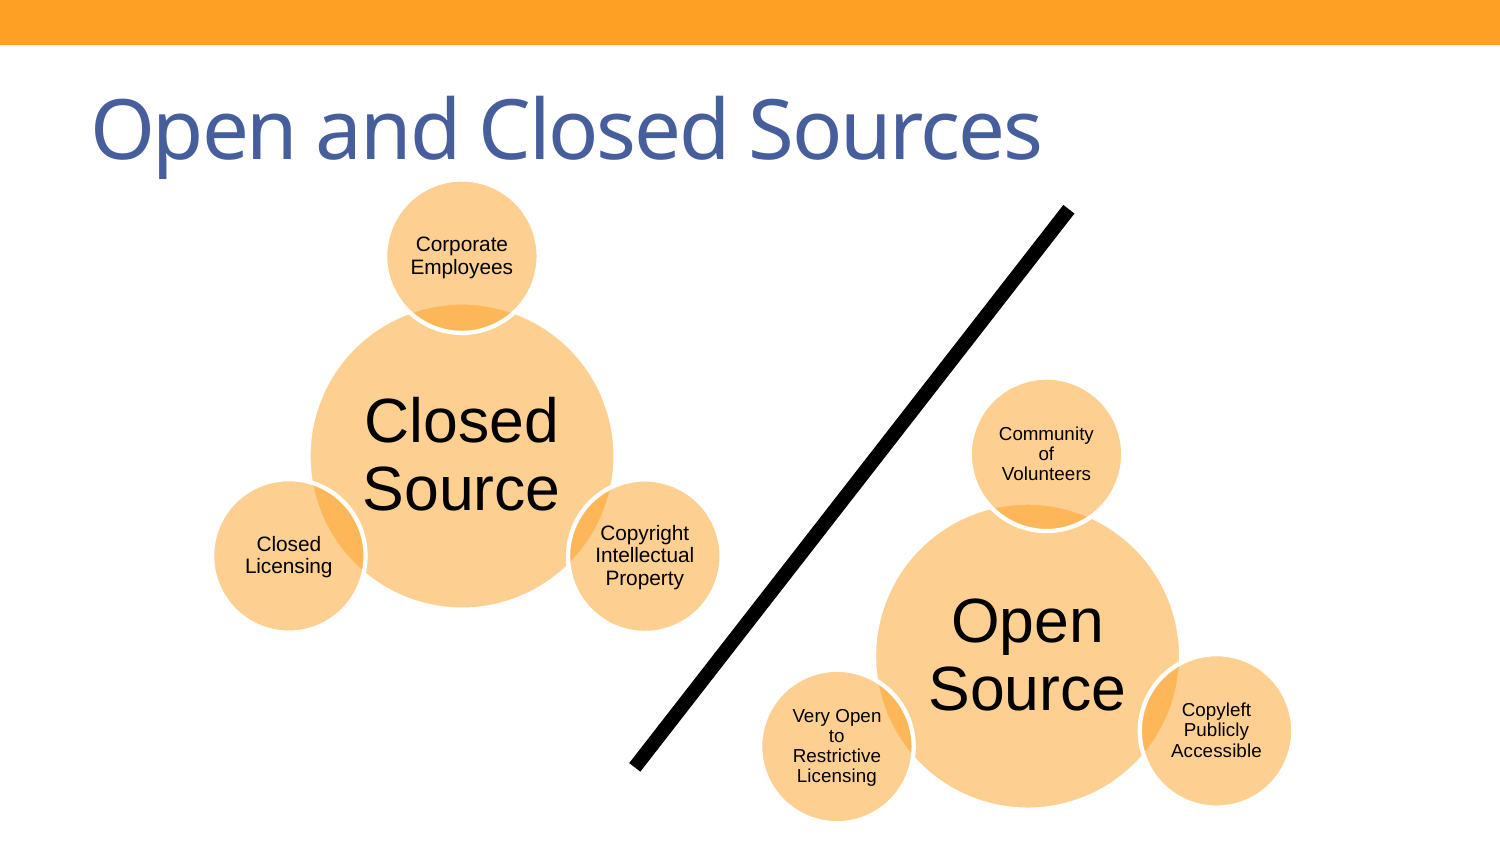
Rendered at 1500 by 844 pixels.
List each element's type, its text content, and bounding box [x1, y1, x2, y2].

title Open and Closed Sources [75, 65, 1425, 188]
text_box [86, 155, 838, 657]
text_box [634, 208, 1070, 768]
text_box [660, 344, 1411, 844]
